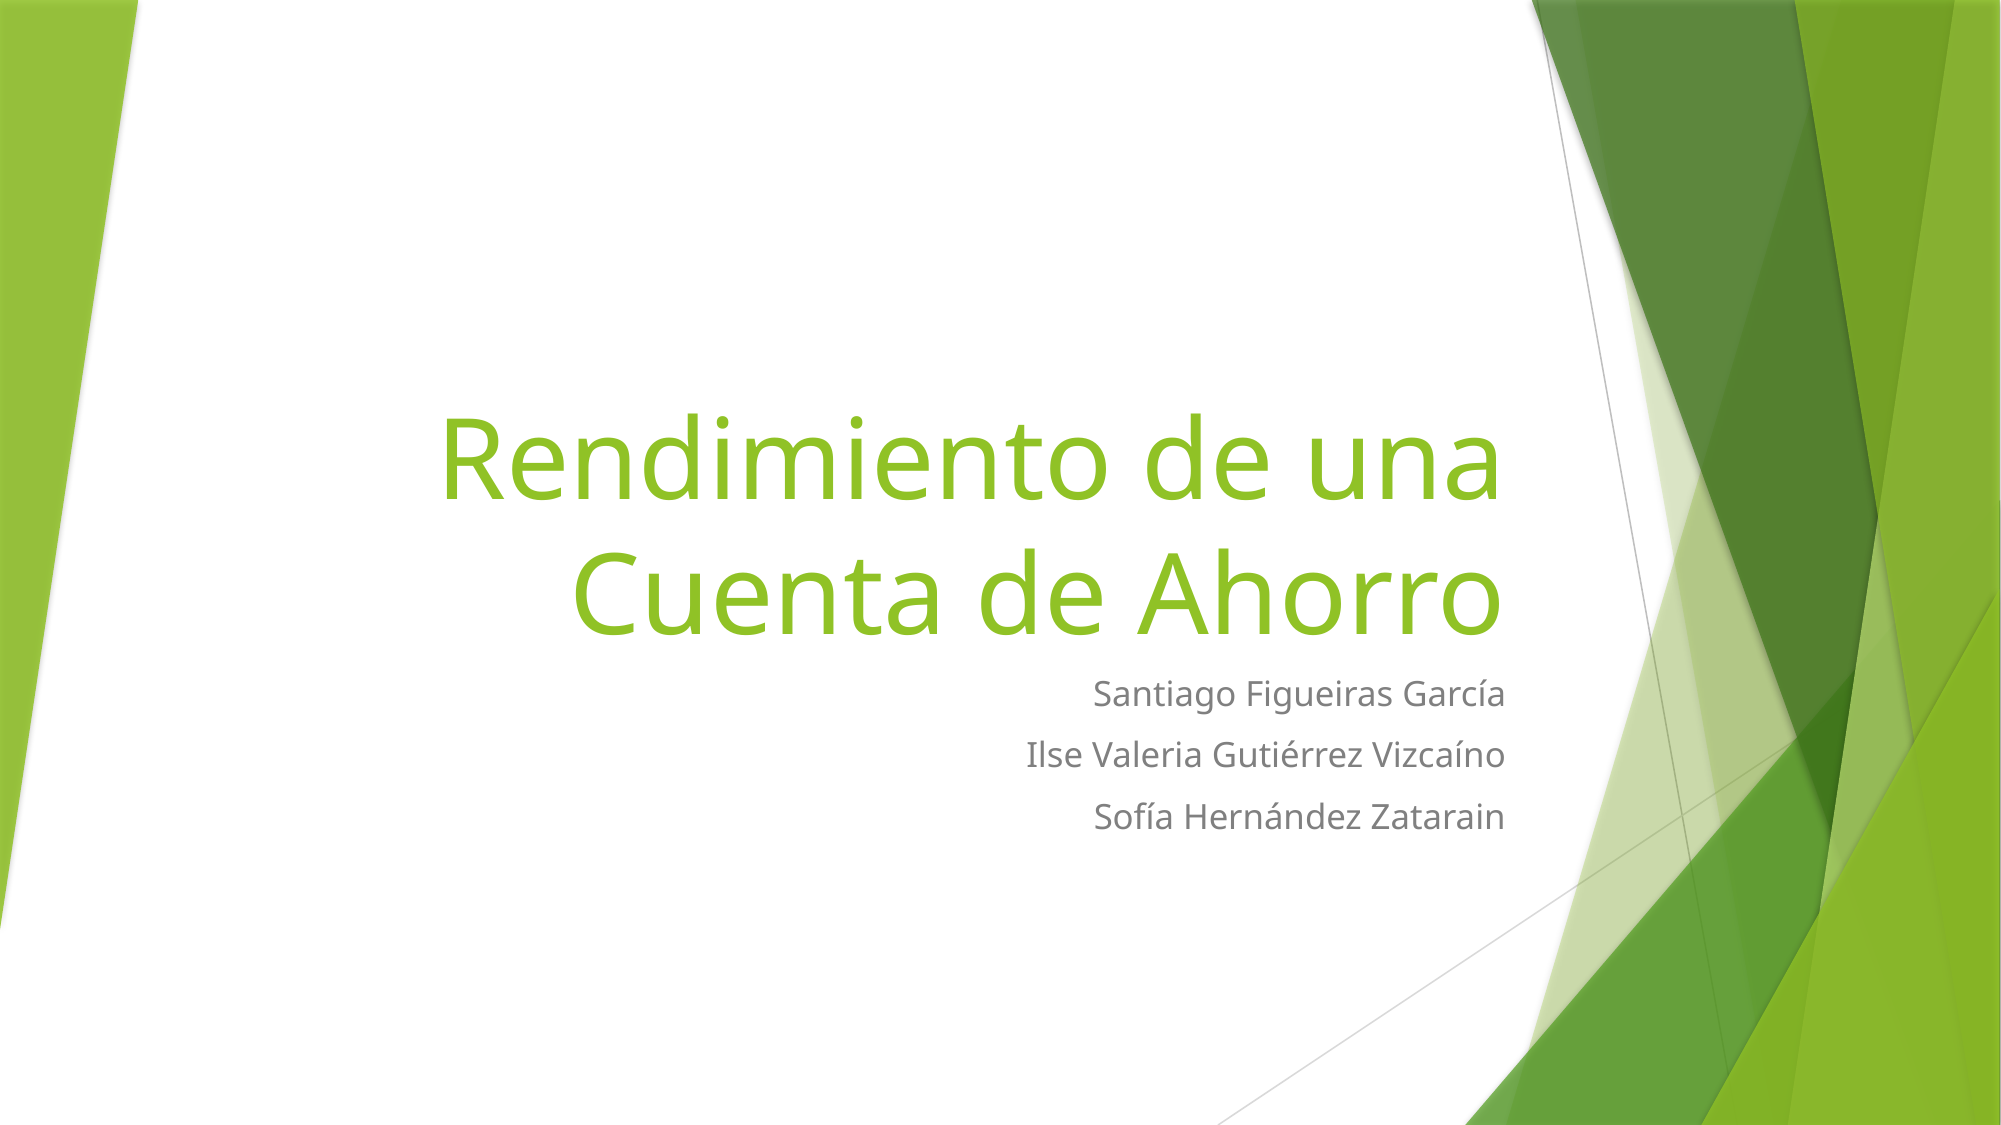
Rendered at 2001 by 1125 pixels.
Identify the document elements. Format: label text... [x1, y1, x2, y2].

title Rendimiento de una Cuenta de Ahorro [247, 394, 1522, 664]
subtitle Santiago Figueiras García Ilse Valeria Gutiérrez Vizcaíno Sofía Hernández Zatarain [247, 664, 1522, 845]
